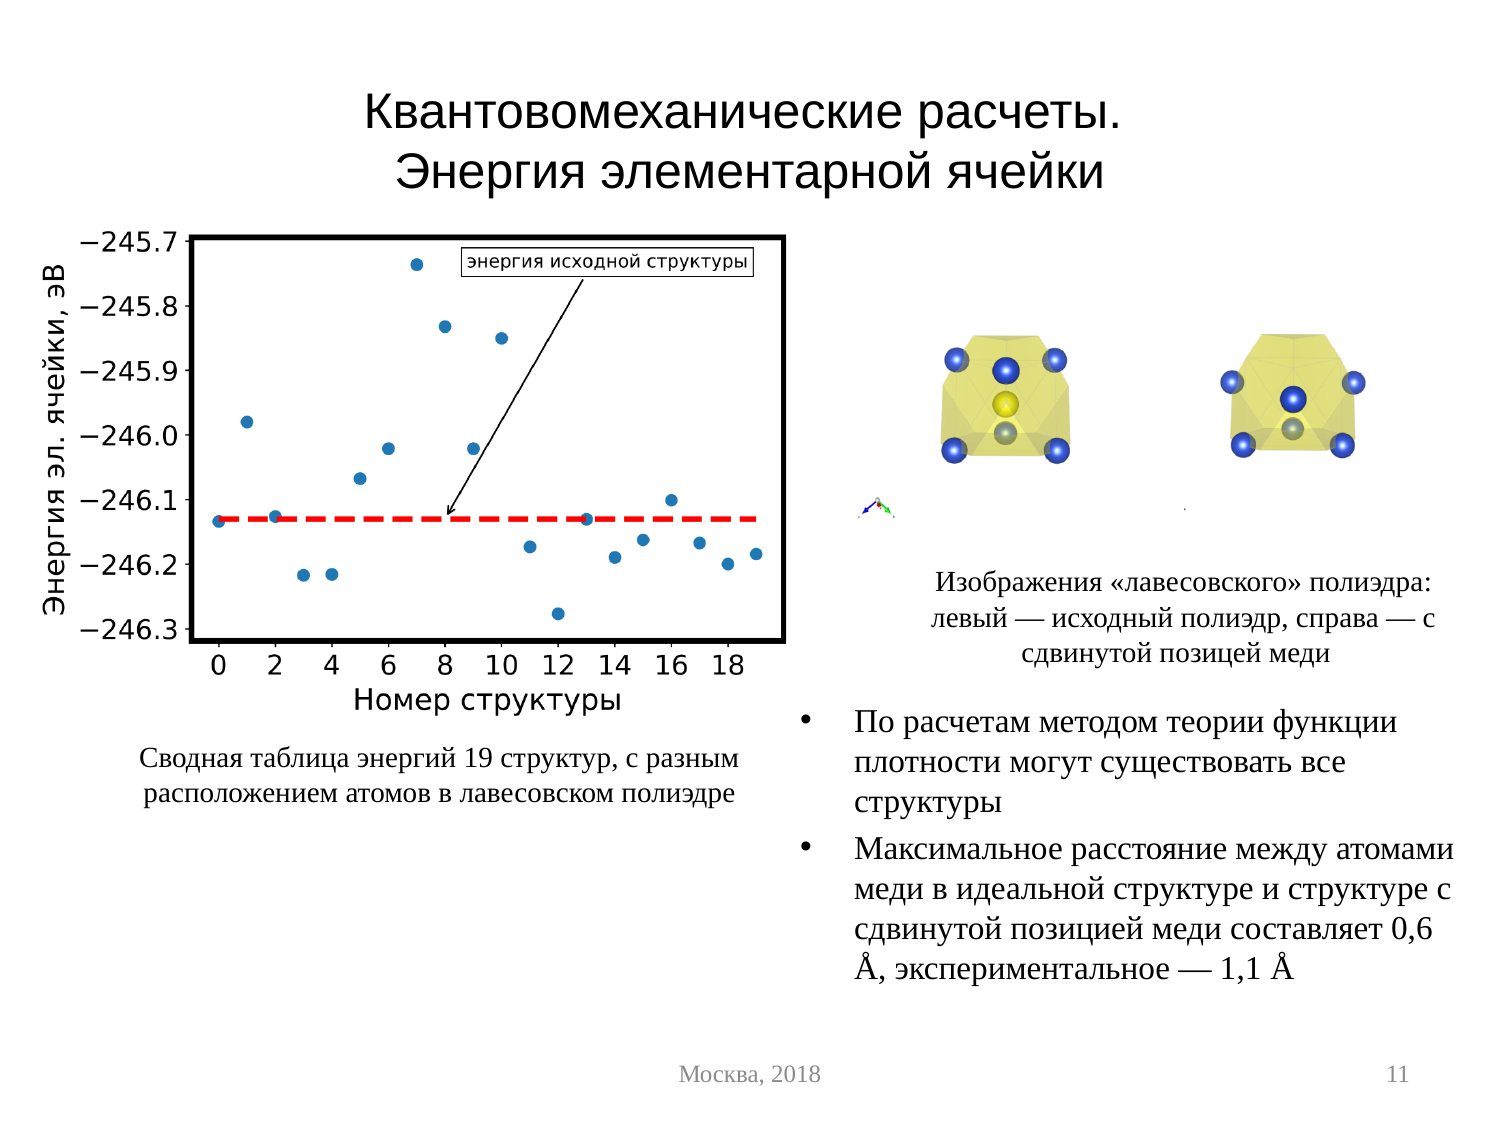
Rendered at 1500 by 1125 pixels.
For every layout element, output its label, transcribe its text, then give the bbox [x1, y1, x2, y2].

slide_number 11 [1074, 1042, 1425, 1103]
list По расчетам методом теории функции плотности могут существовать все структуры Максимальное расстояние между атомами меди в идеальной структуре и структуре с сдвинутой позицией меди составляет 0,6 Å, экспериментальное — 1,1 Å [785, 691, 1477, 997]
title Квантовомеханические расчеты. Энергия элементарной ячейки [75, 45, 1425, 233]
text_box Изображения «лавесовского» полиэдра: левый — исходный полиэдр, справа — с сдвинутой позицей меди [890, 550, 1477, 680]
picture [842, 292, 1465, 534]
footer Москва, 2018 [512, 1042, 988, 1103]
picture [23, 210, 809, 735]
text_box Сводная таблица энергий 19 структур, с разным расположением атомов в лавесовском полиэдре [35, 744, 785, 832]
